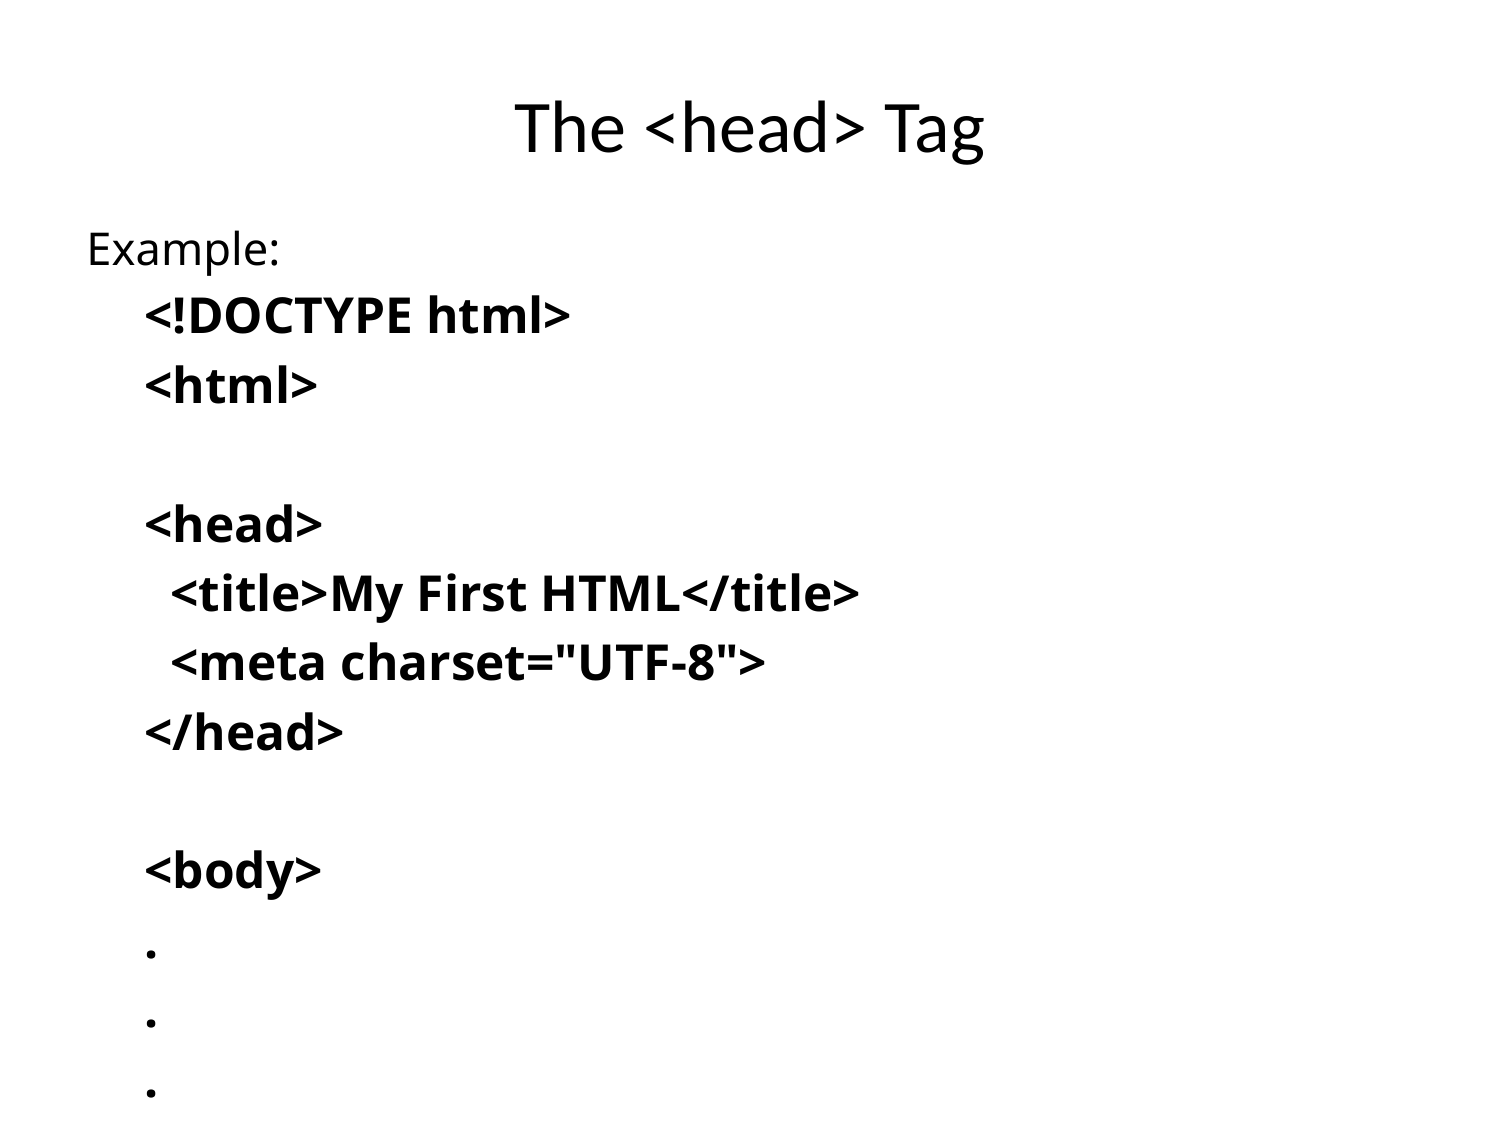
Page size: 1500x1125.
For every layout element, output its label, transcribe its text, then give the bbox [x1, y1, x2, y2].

title The <head> Tag [75, 70, 1425, 175]
list Example: <!DOCTYPE html> <html> <head> <title>My First HTML</title> <meta charset="UTF-8"> </head> <body> . . . [71, 212, 1463, 1125]
